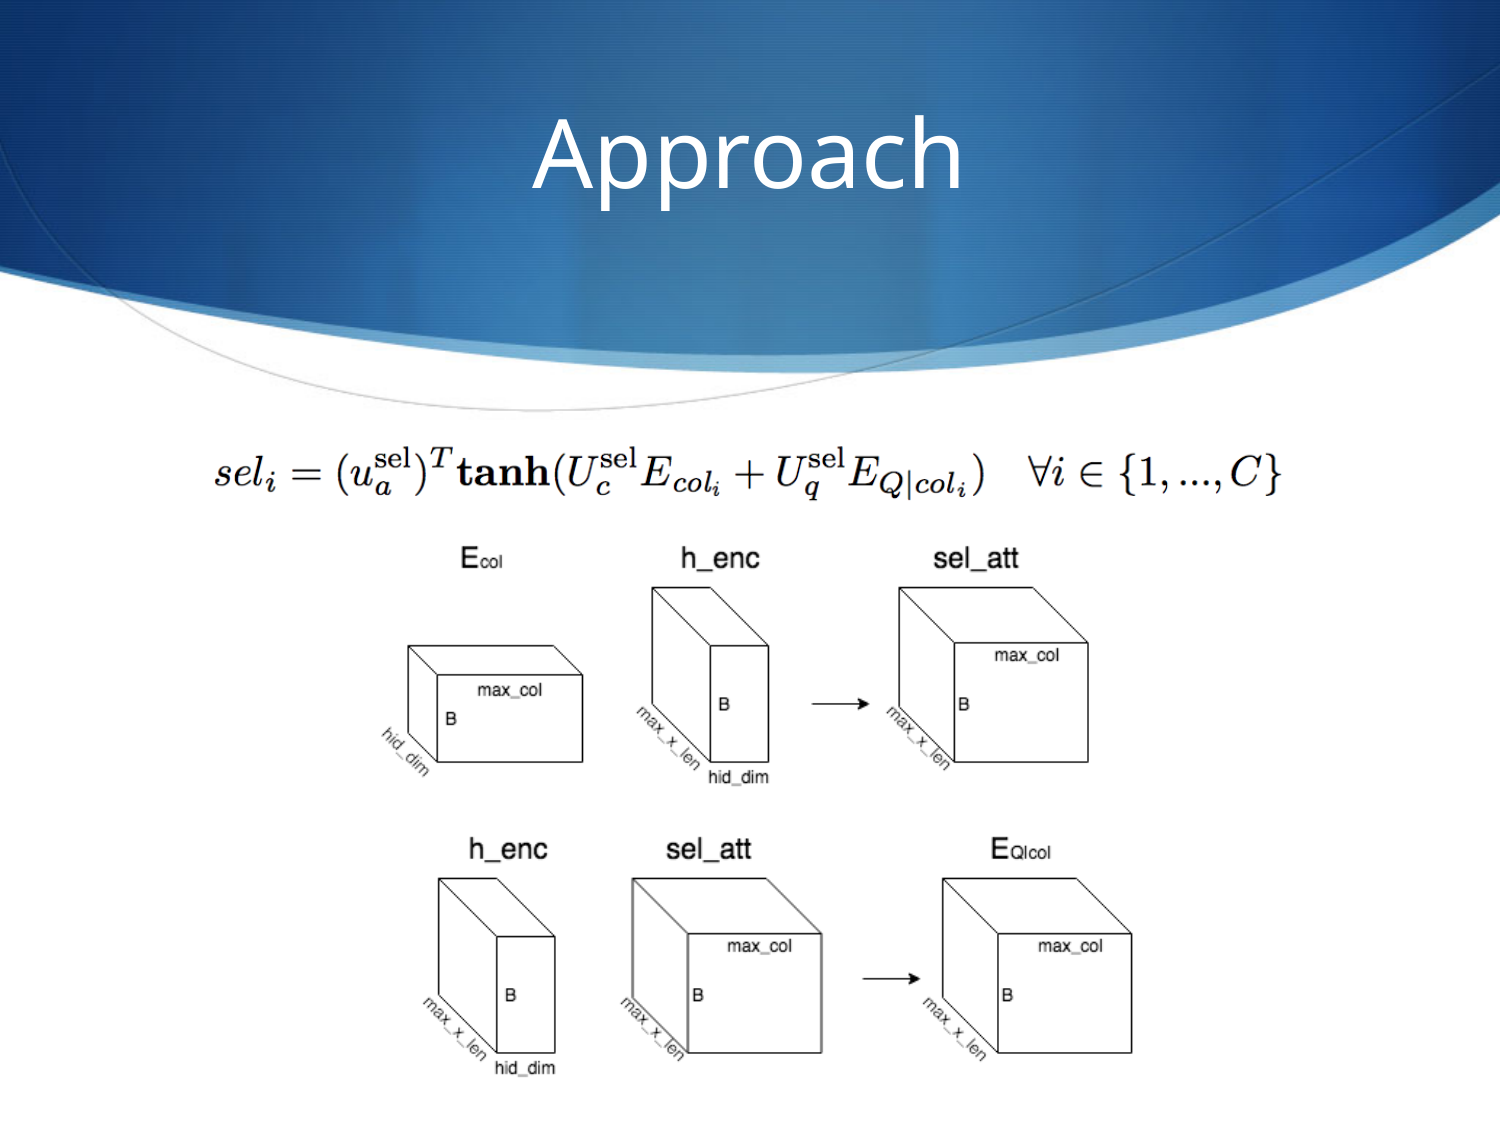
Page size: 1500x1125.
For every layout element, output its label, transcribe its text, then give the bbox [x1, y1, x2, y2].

picture [0, 0, 1500, 1125]
title Approach [75, 56, 1425, 245]
